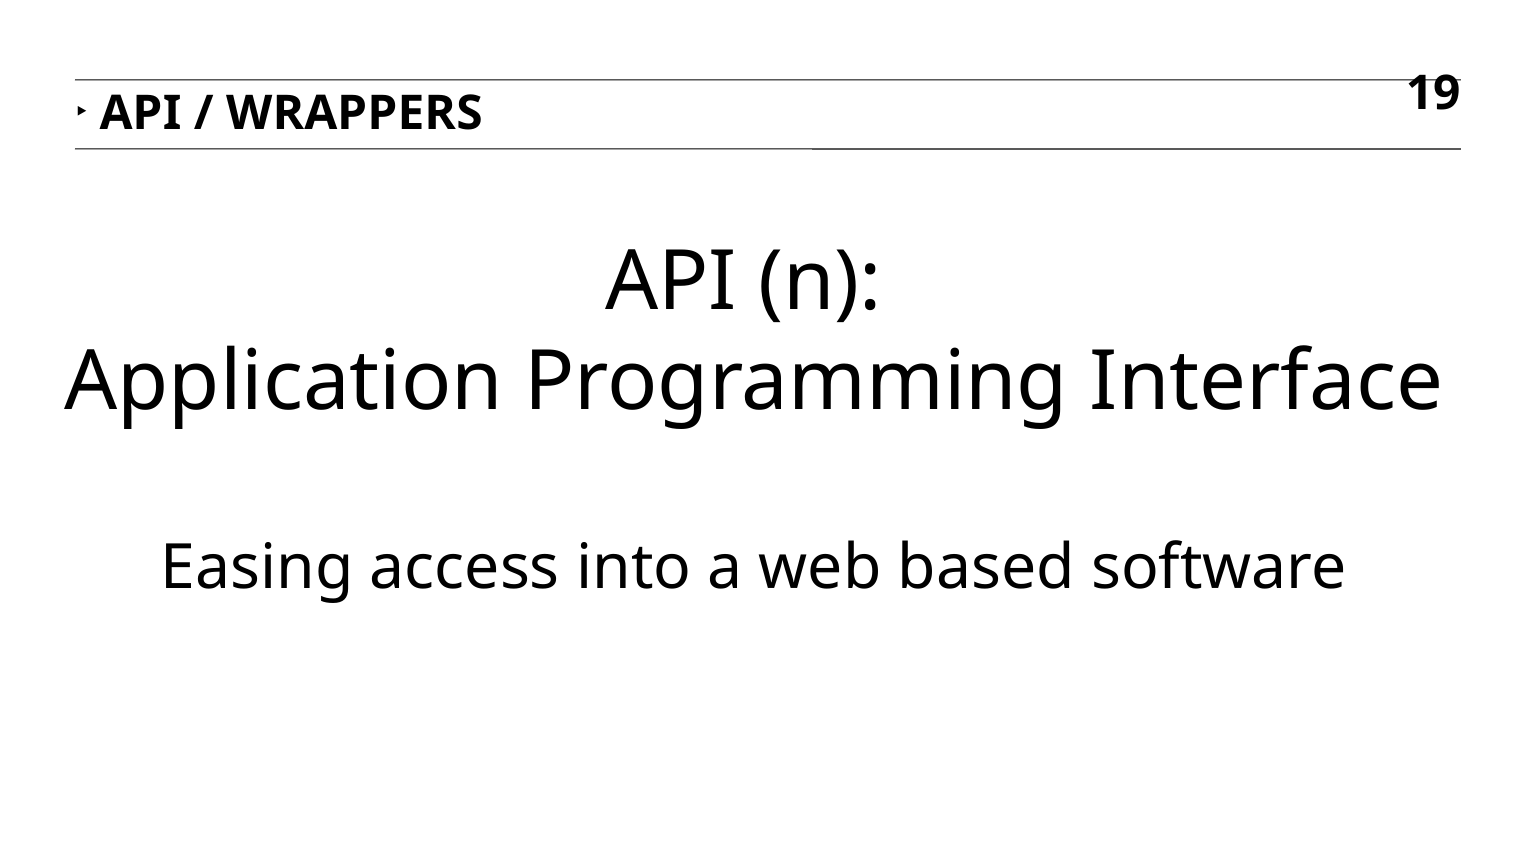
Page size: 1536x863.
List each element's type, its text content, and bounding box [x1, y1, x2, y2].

list API / Wrappers [60, 81, 1111, 132]
slide_number 19 [1355, 75, 1461, 132]
text_box API (n): Application Programming Interface Easing access into a web based software [49, 218, 1460, 609]
